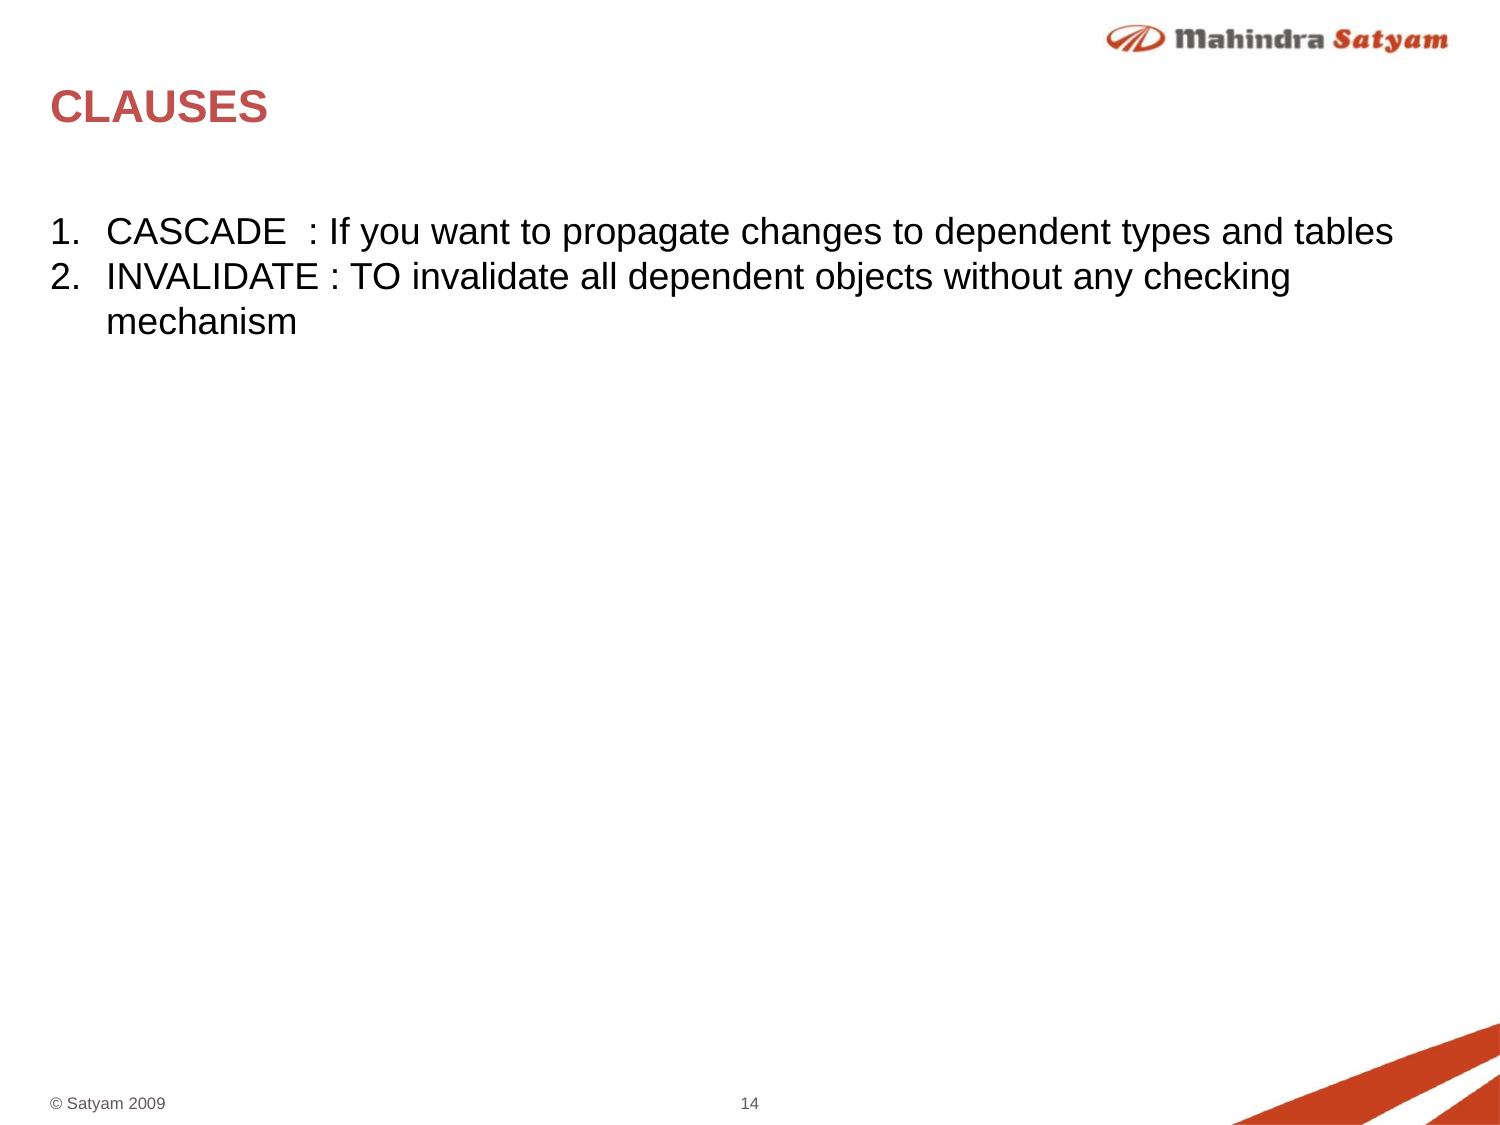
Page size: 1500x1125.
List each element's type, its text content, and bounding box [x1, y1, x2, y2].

title CLAUSES [49, 76, 1452, 133]
picture [1102, 17, 1453, 67]
picture [1209, 1014, 1500, 1125]
list CASCADE : If you want to propagate changes to dependent types and tables INVALIDATE : TO invalidate all dependent objects without any checking mechanism [49, 206, 1452, 344]
